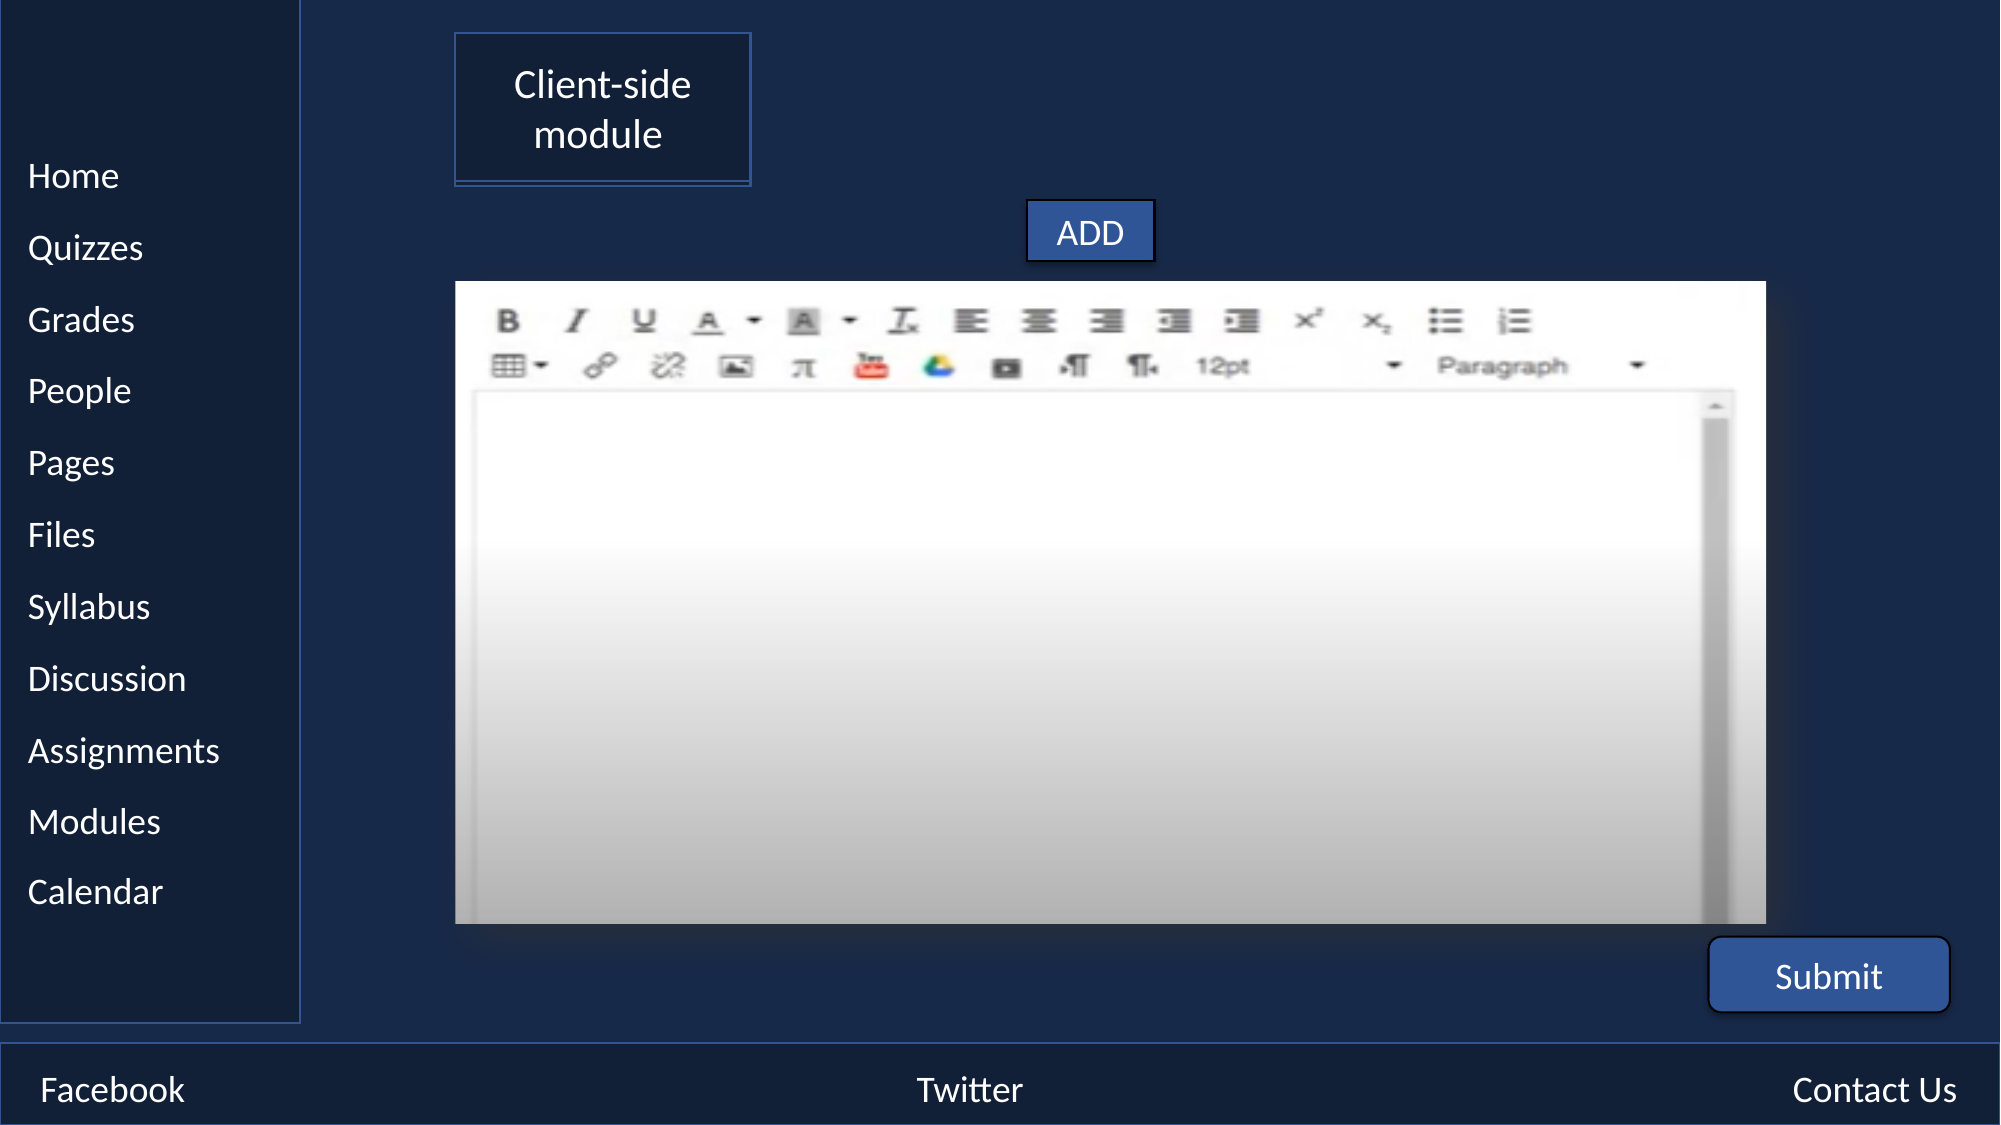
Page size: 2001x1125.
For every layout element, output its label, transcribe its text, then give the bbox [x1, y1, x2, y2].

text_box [13, 143, 283, 851]
text_box Twitter [901, 1057, 1099, 1117]
text_box Client-side module [454, 32, 752, 182]
text_box Submit [1707, 935, 1951, 1014]
text_box [0, 0, 301, 1024]
text_box ADD [1026, 199, 1156, 262]
text_box Contact Us [1778, 1057, 1975, 1117]
text_box [0, 1042, 2000, 1125]
text_box Client-side module [454, 182, 752, 187]
text_box Calendar [13, 859, 182, 920]
picture [455, 281, 1767, 924]
text_box Facebook [25, 1057, 222, 1117]
